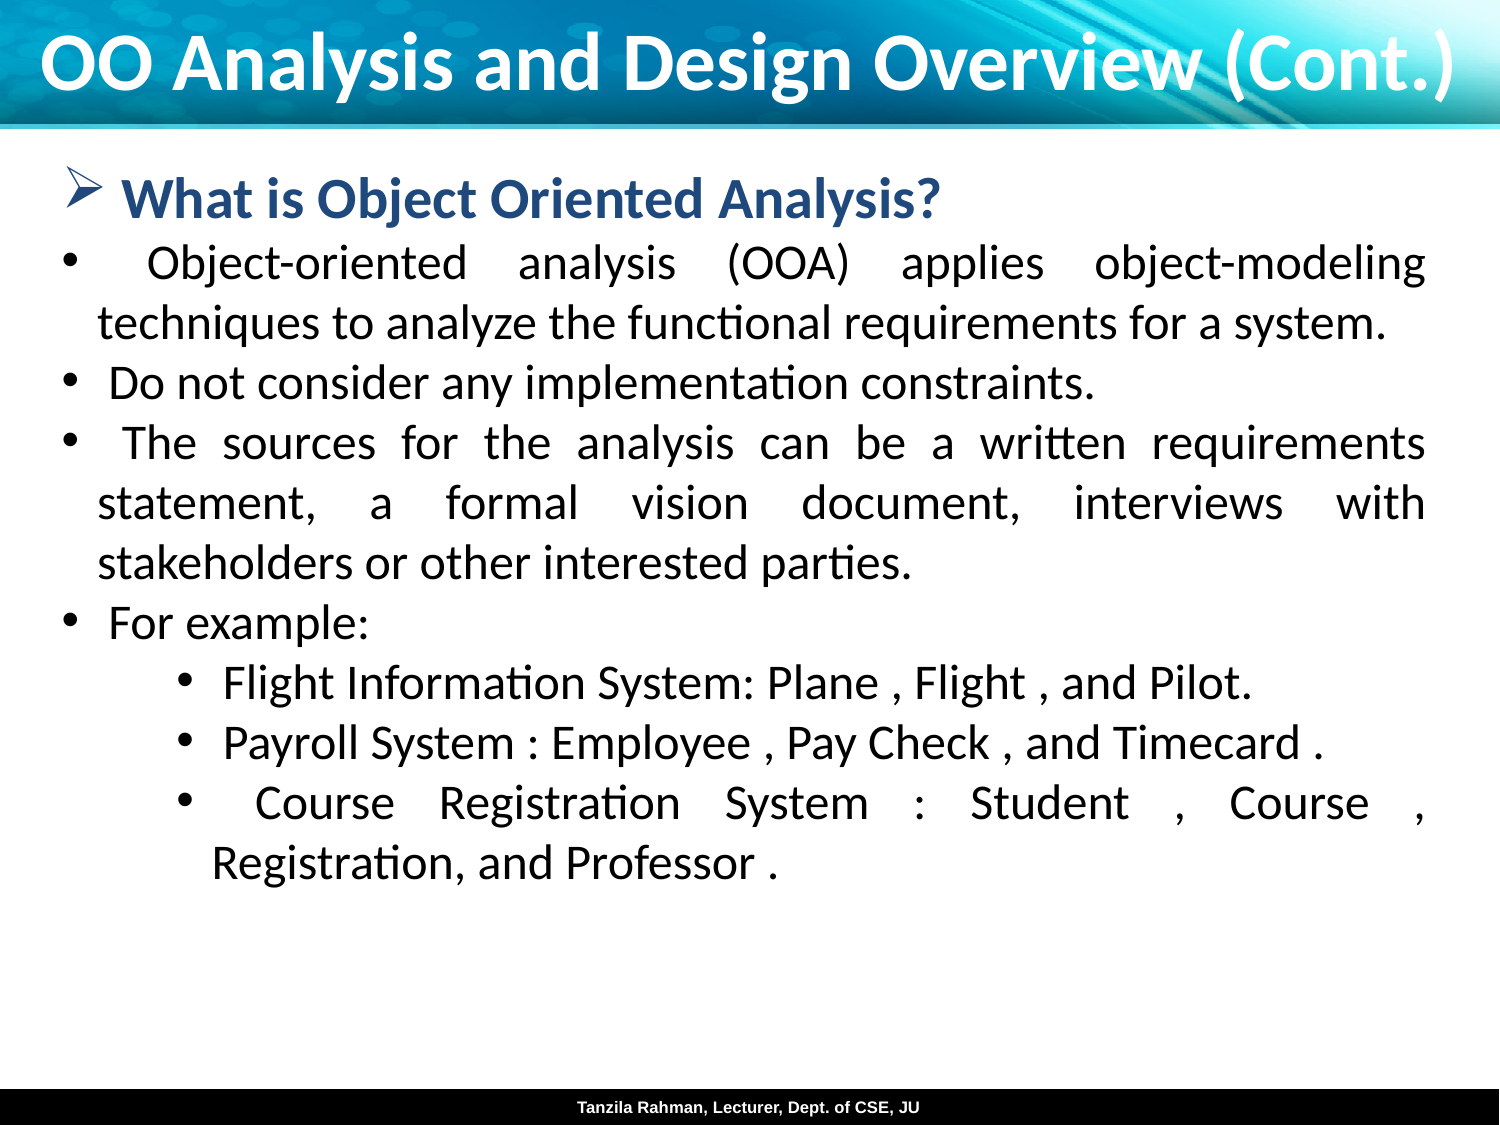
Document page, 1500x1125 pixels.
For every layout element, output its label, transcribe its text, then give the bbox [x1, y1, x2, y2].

picture [0, 115, 1500, 129]
text_box OO Analysis and Design Overview (Cont.) [0, 0, 1500, 115]
picture [0, 115, 9, 122]
text_box What is Object Oriented Analysis? Object-oriented analysis (OOA) applies object-modeling techniques to analyze the functional requirements for a system. Do not consider any implementation constraints. The sources for the analysis can be a written requirements statement, a formal vision document, interviews with stakeholders or other interested parties. For example: Flight Information System: Plane , Flight , and Pilot. Payroll System : Employee , Pay Check , and Timecard . Course Registration System : Student , Course , Registration, and Professor . [46, 152, 1442, 898]
